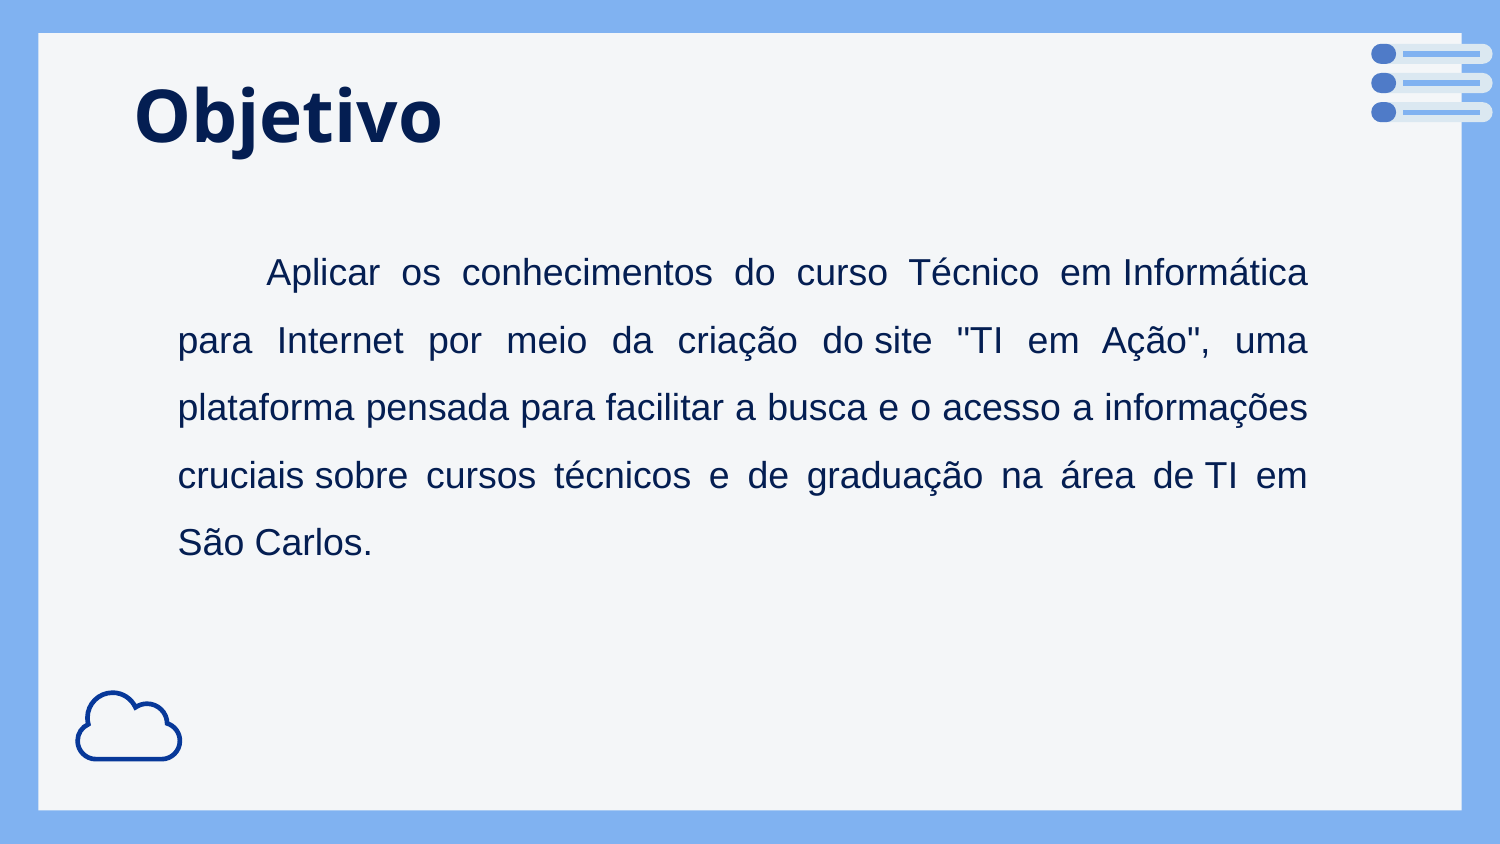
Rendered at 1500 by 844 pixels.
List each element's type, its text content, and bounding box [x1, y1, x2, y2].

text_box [1370, 43, 1493, 123]
title Objetivo [118, 54, 1382, 160]
subtitle Aplicar os conhecimentos do curso Técnico em Informática para Internet por meio da criação do site "TI em Ação", uma plataforma pensada para facilitar a busca e o acesso a informações cruciais sobre cursos técnicos e de graduação na área de TI em São Carlos. ​ [87, 210, 1324, 348]
